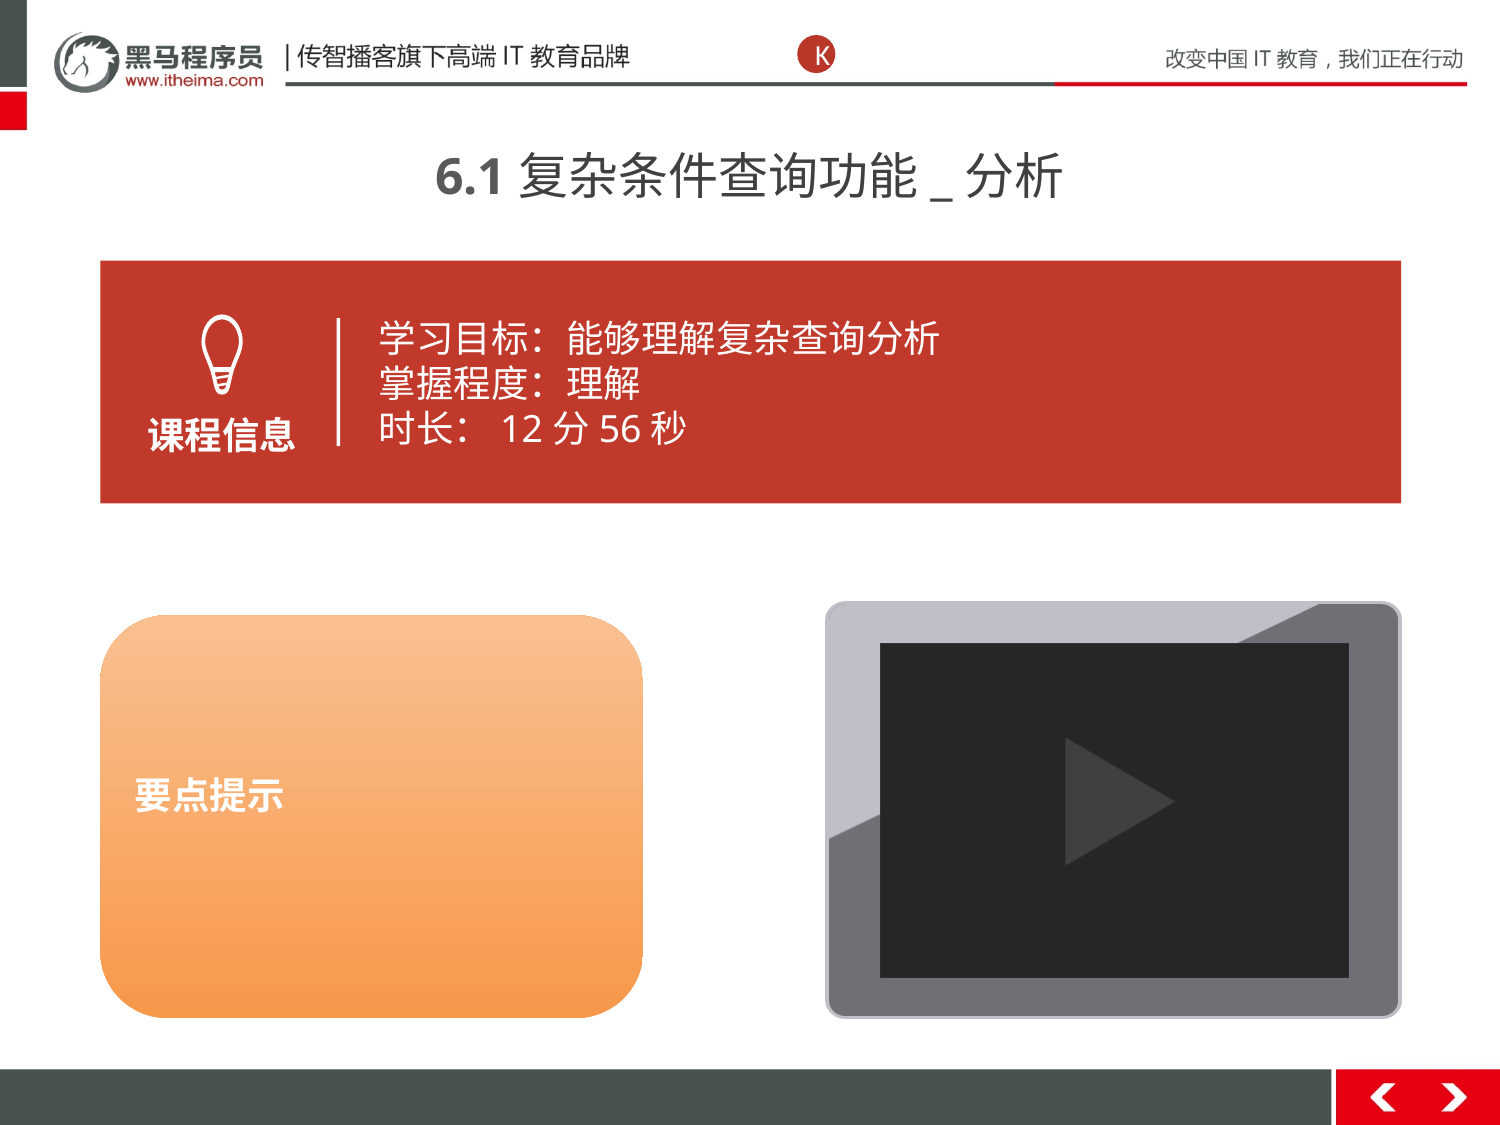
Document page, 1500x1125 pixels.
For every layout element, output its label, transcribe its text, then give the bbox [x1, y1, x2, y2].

picture [0, 0, 1500, 137]
text_box [98, 258, 1403, 505]
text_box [130, 314, 314, 466]
picture [0, 209, 1500, 1125]
text_box 学习目标：能够理解复杂查询分析 掌握程度：理解 时长：12分56秒 [364, 307, 1341, 458]
text_box 要点提示 [100, 615, 643, 1019]
text_box 6.1复杂条件查询功能_分析 [0, 137, 1500, 209]
text_box [335, 316, 342, 448]
text_box K [795, 32, 838, 76]
